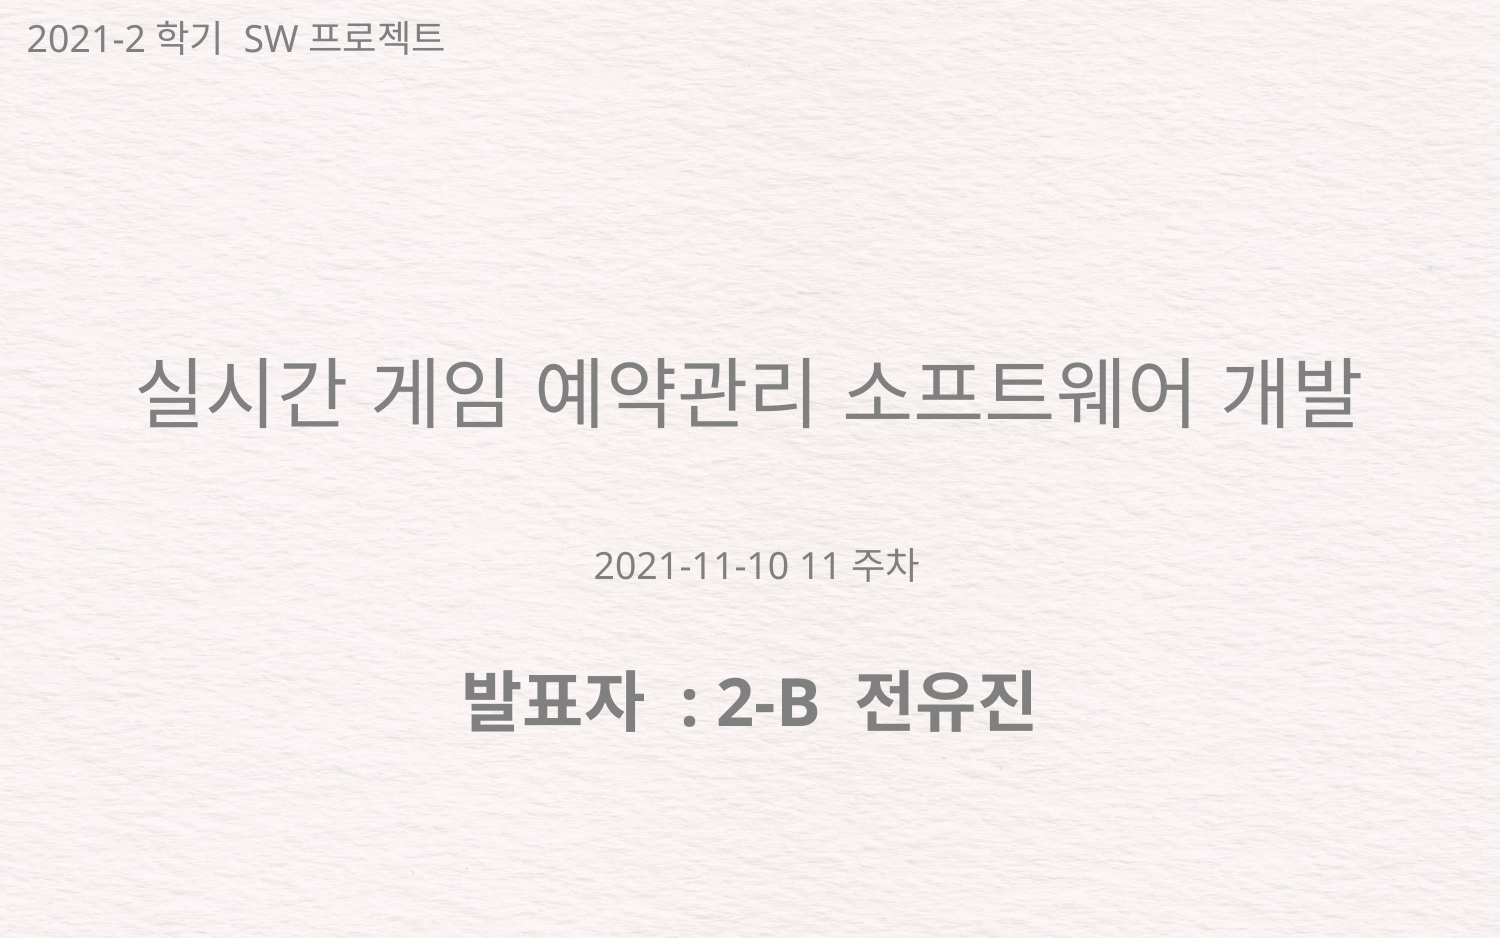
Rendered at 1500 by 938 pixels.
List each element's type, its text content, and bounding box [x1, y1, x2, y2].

text_box 2021-11-10 11주차 [578, 534, 939, 595]
title 실시간 게임 예약관리 소프트웨어 개발 [112, 291, 1388, 493]
picture [0, 0, 1500, 938]
subtitle 발표자 : 2-B 전유진 [225, 652, 1275, 893]
text_box 2021-2학기 SW프로젝트 [11, 7, 467, 68]
